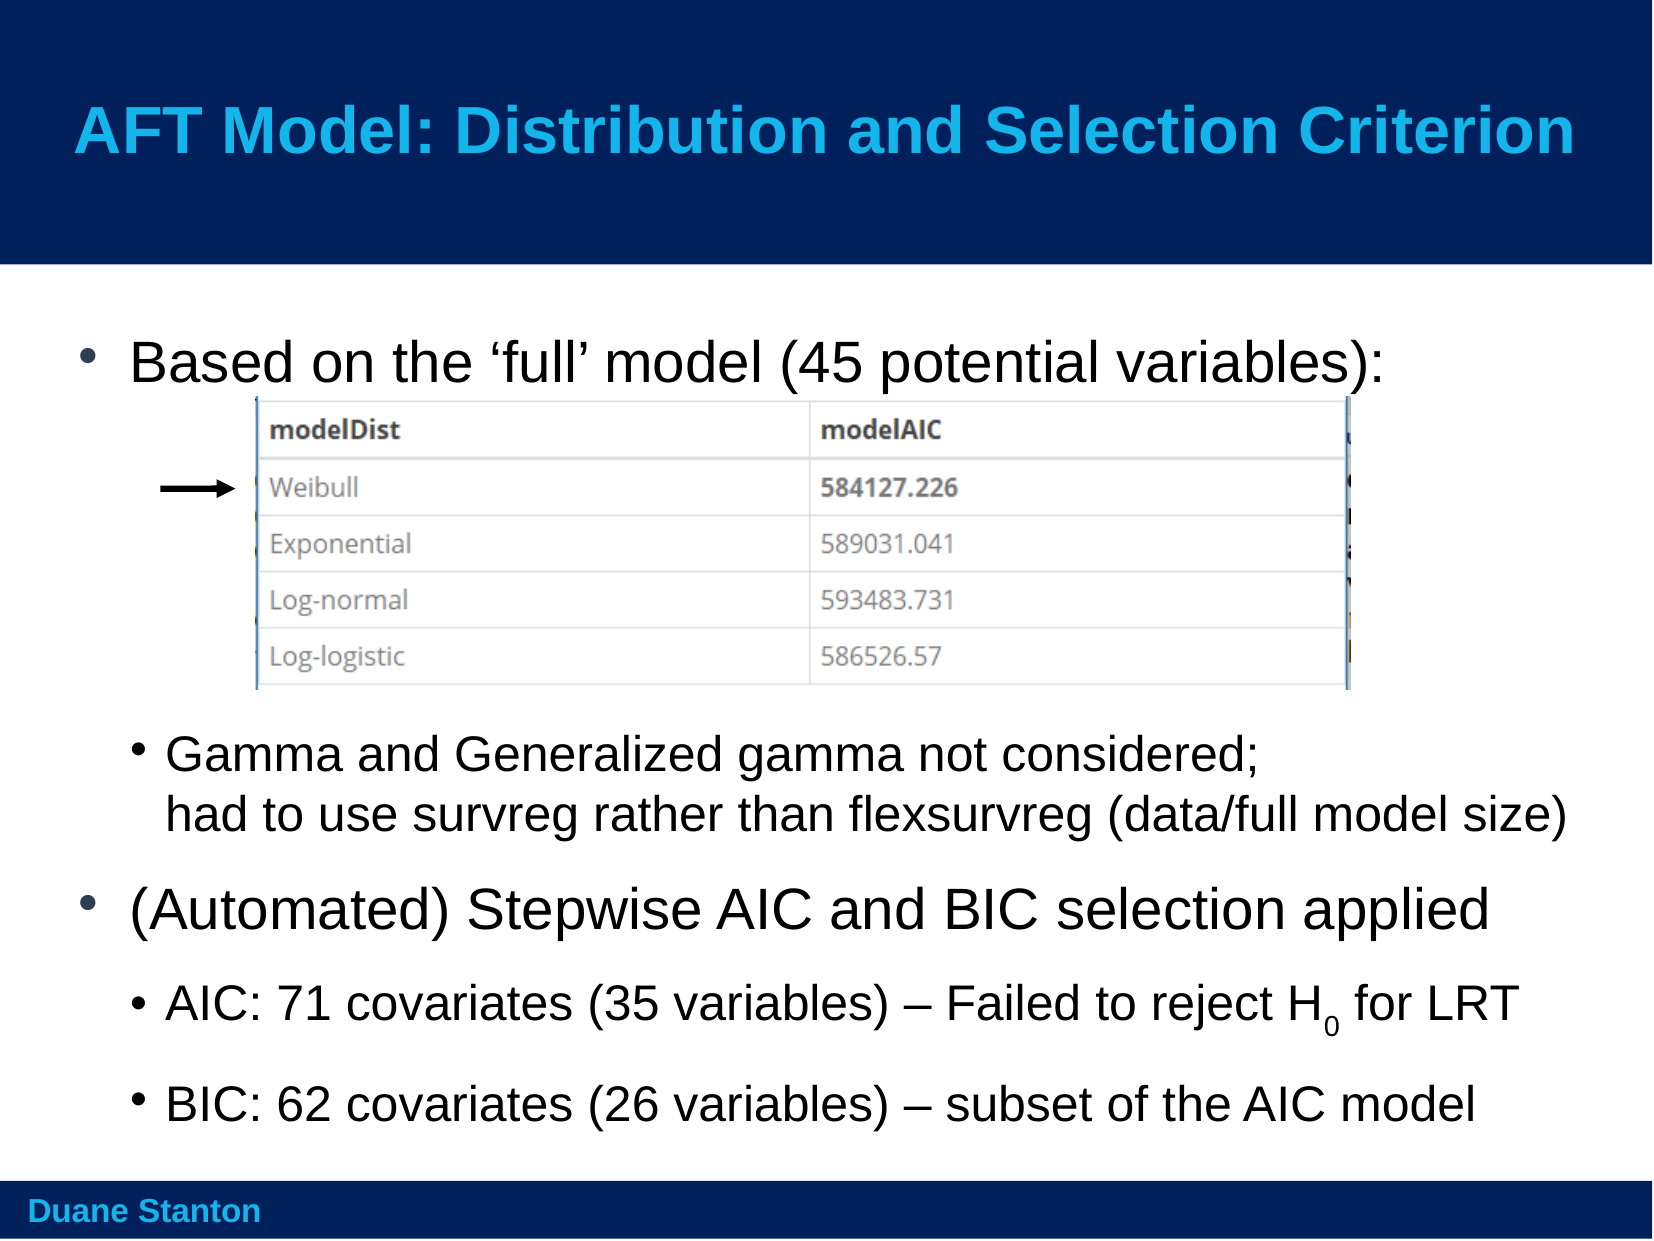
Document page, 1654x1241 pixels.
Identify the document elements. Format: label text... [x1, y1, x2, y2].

text_box [160, 482, 236, 495]
picture [254, 396, 1351, 690]
text_box Based on the ‘full’ model (45 potential variables): Gamma and Generalized gamma not considered; had to use survreg rather than flexsurvreg (data/full model size) (Automated) Stepwise AIC and BIC selection applied AIC: 71 covariates (35 variables) – Failed to reject H0 for LRT BIC: 62 covariates (26 variables) – subset of the AIC model [58, 324, 1634, 1150]
text_box AFT Model: Distribution and Selection Criterion [58, 49, 1593, 206]
